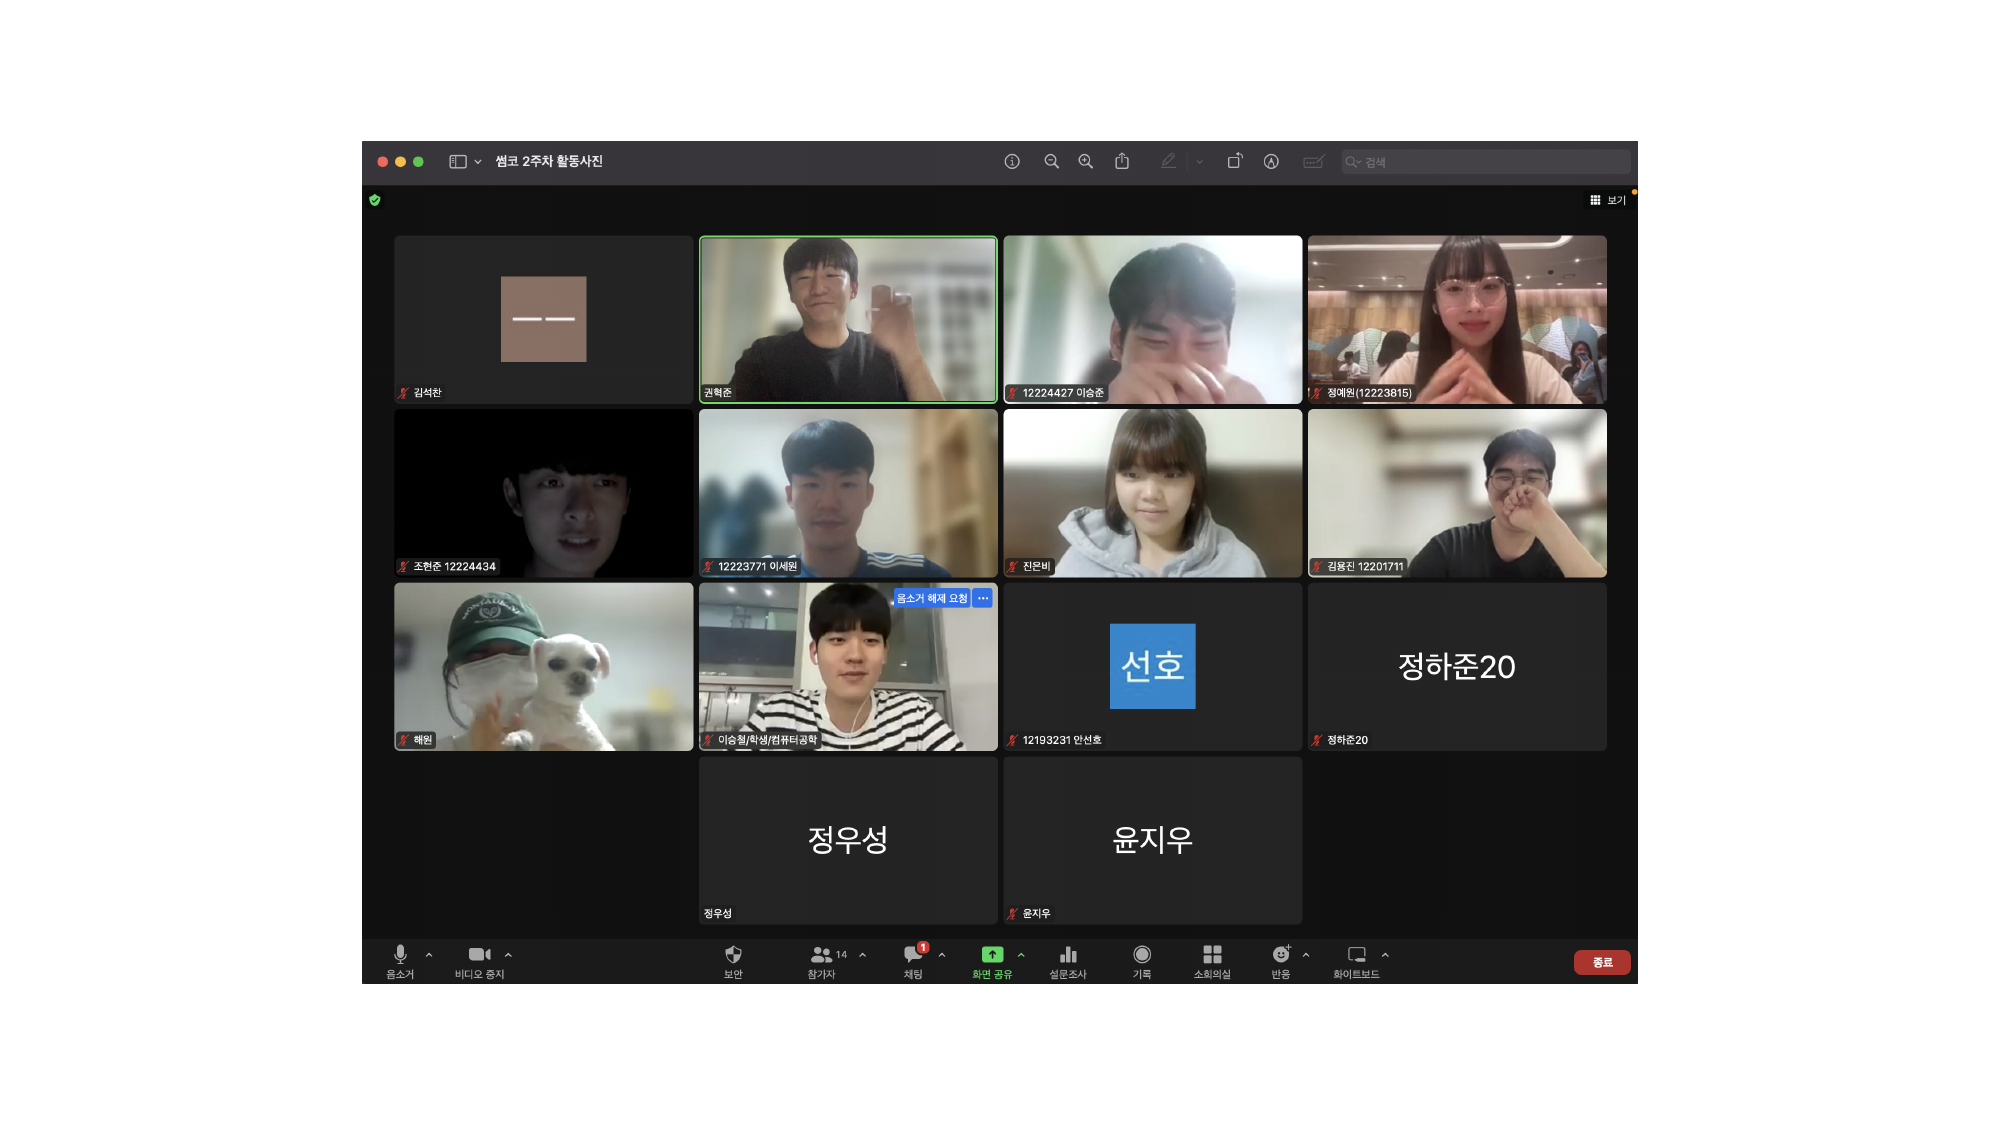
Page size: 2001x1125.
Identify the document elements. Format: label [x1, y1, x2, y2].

picture [362, 141, 1638, 984]
